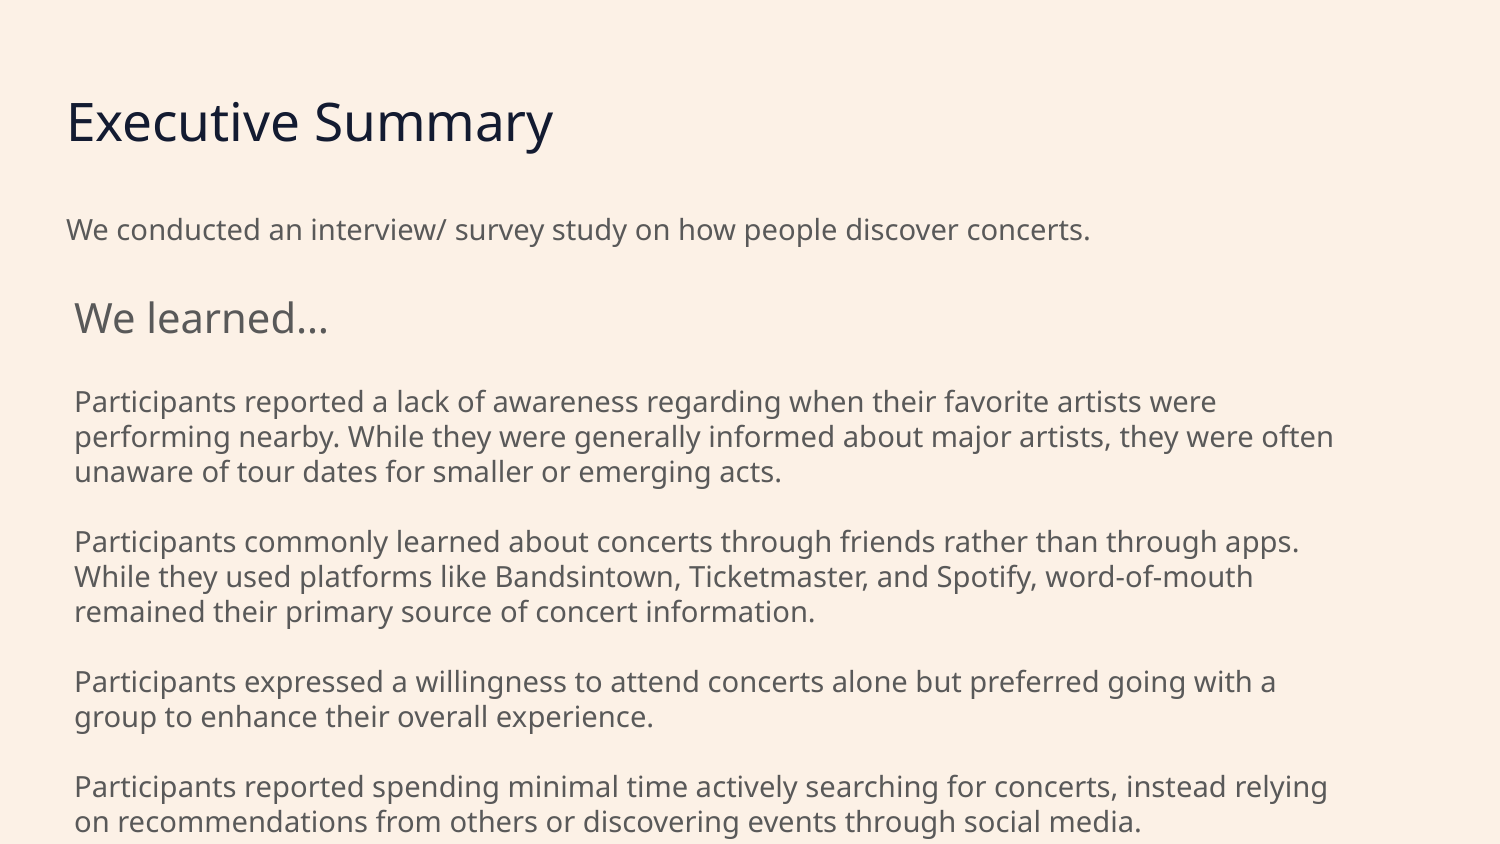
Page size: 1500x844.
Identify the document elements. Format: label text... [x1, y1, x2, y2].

text_box We learned… [59, 277, 1350, 358]
text_box Participants reported a lack of awareness regarding when their favorite artists were performing nearby. While they were generally informed about major artists, they were often unaware of tour dates for smaller or emerging acts. Participants commonly learned about concerts through friends rather than through apps. While they used platforms like Bandsintown, Ticketmaster, and Spotify, word-of-mouth remained their primary source of concert information. Participants expressed a willingness to attend concerts alone but preferred going with a group to enhance their overall experience. Participants reported spending minimal time actively searching for concerts, instead relying on recommendations from others or discovering events through social media. [59, 368, 1367, 844]
title Executive Summary [51, 72, 1449, 167]
list We conducted an interview/ survey study on how people discover concerts. [51, 191, 1449, 752]
